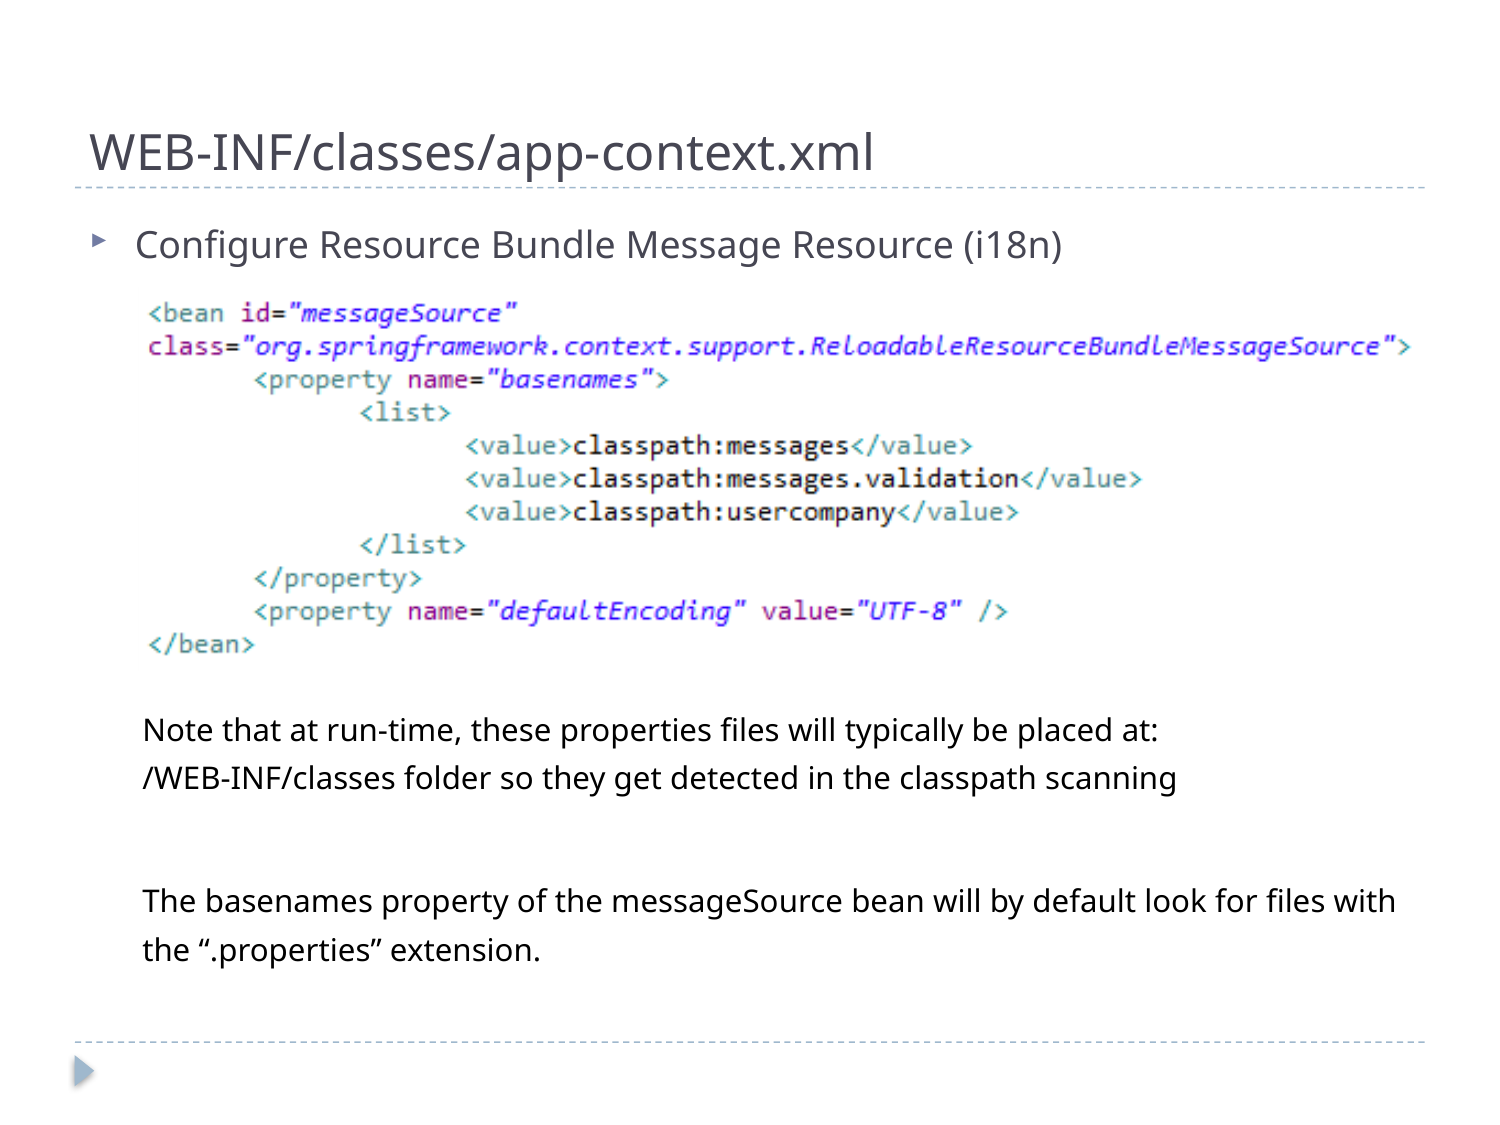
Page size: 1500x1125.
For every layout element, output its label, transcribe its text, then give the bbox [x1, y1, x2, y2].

slide_number [100, 1042, 426, 1103]
title WEB-INF/classes/app-context.xml [75, 24, 1425, 188]
picture [137, 287, 1426, 671]
list Configure Resource Bundle Message Resource (i18n) Note that at run-time, these properties files will typically be placed at: /WEB-INF/classes folder so they get detected in the classpath scanning The basenames property of the messageSource bean will by default look for files with the “.properties” extension. [75, 200, 1425, 1010]
